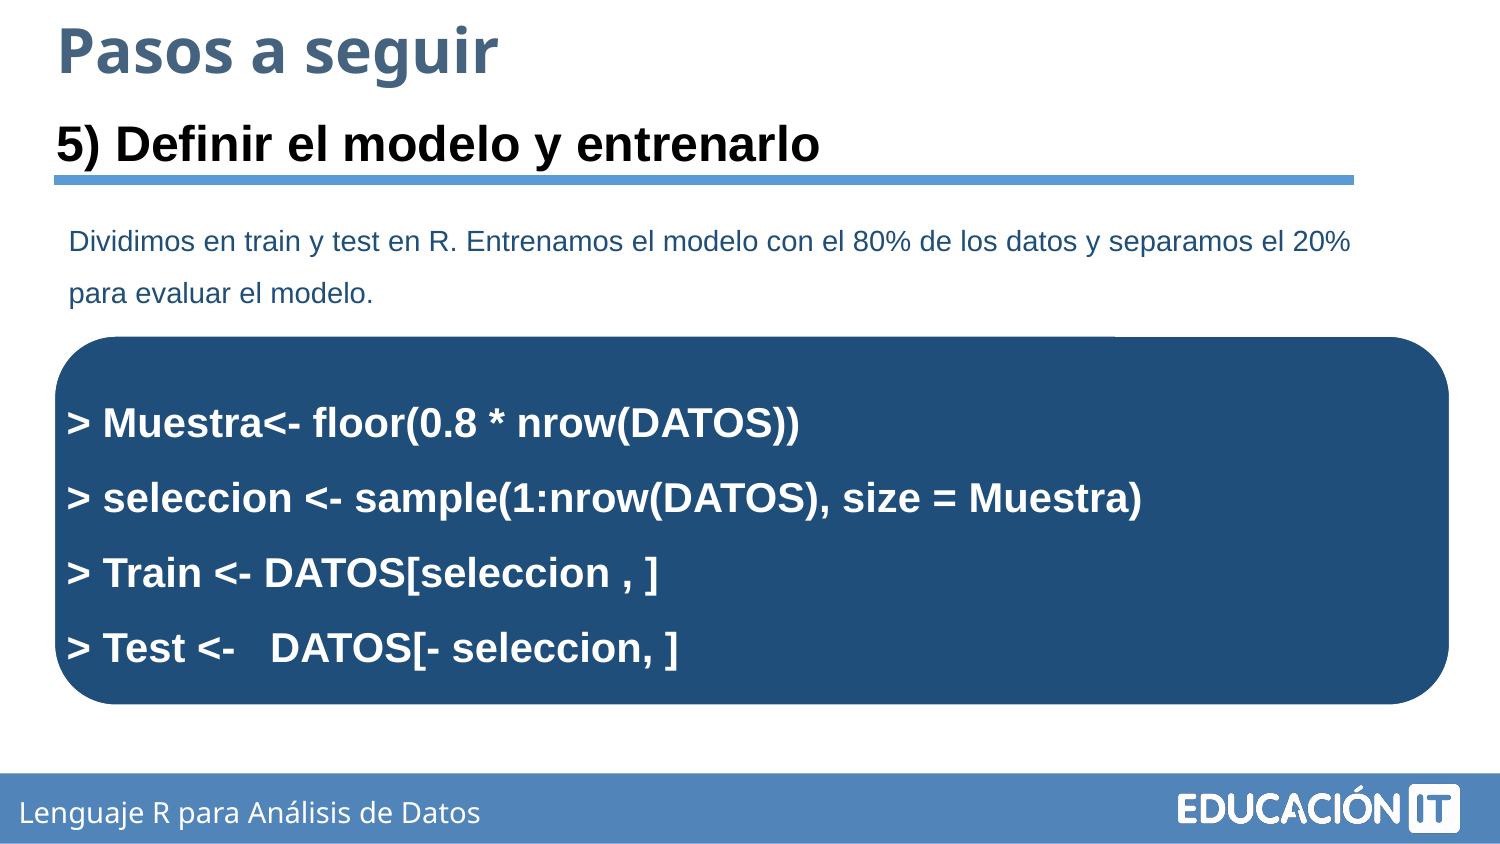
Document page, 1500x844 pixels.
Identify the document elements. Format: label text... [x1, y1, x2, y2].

text_box 5) Definir el modelo y entrenarlo [41, 104, 1436, 180]
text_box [53, 335, 1451, 706]
text_box Pasos a seguir [41, 10, 1031, 87]
text_box Dividimos en train y test en R. Entrenamos el modelo con el 80% de los datos y separamos el 20% para evaluar el modelo. [54, 197, 1373, 317]
picture [1175, 778, 1463, 839]
